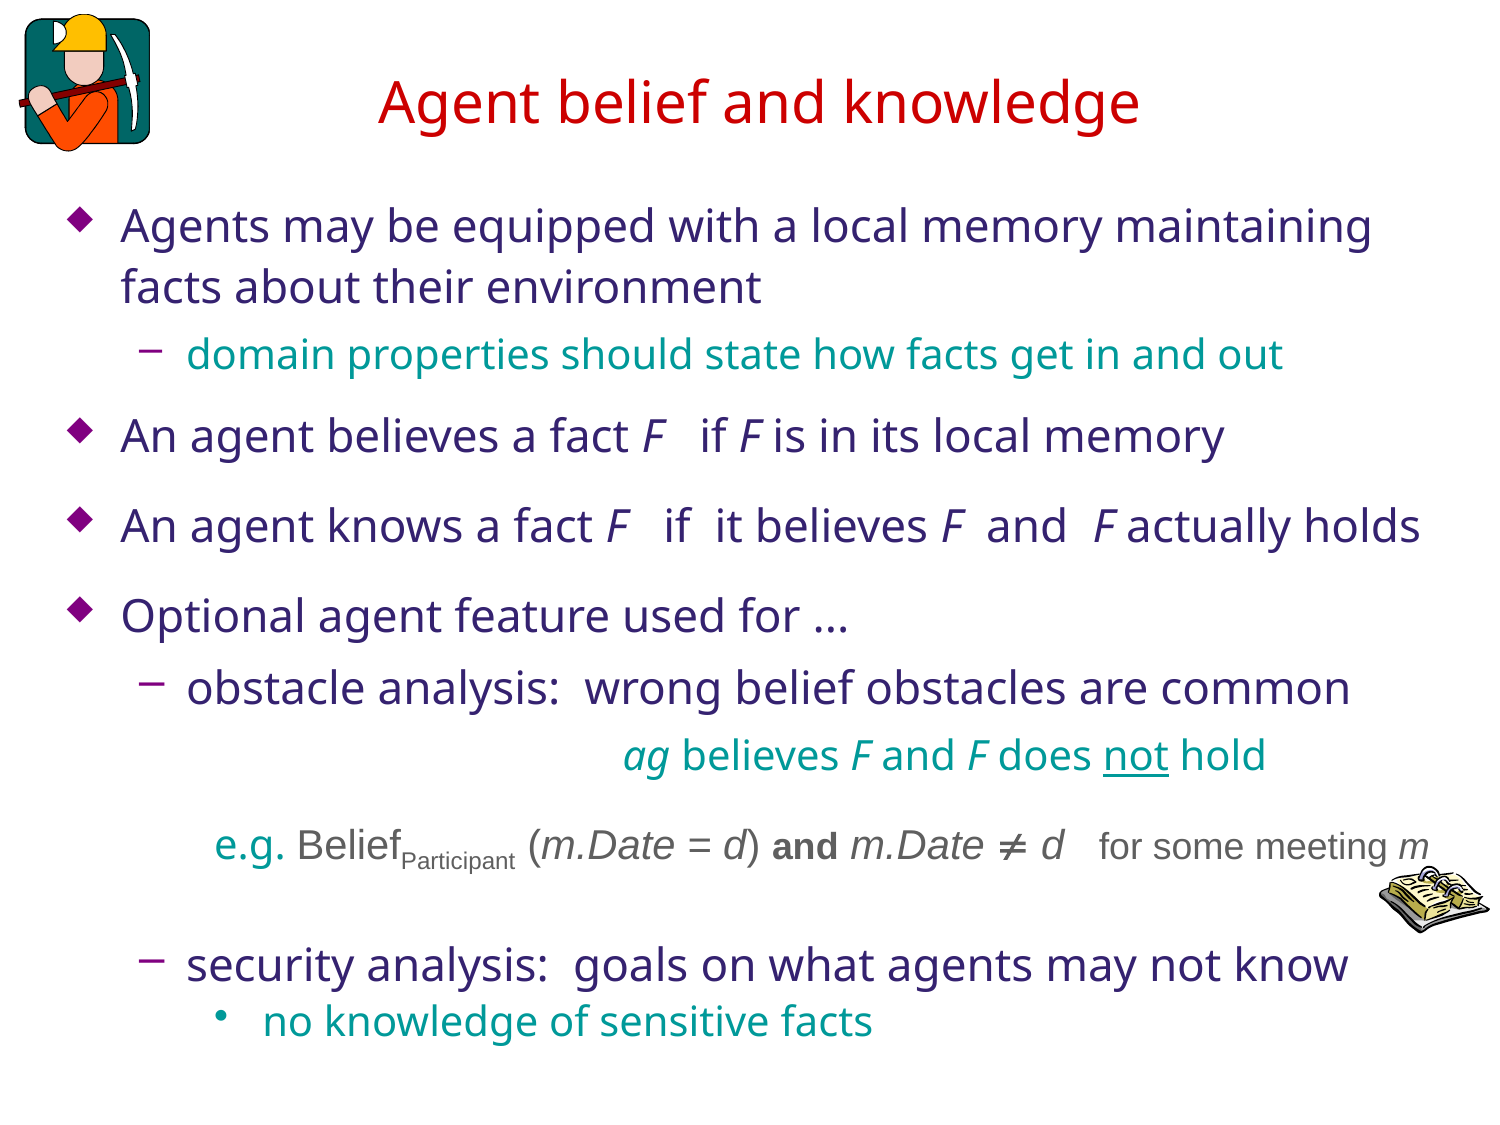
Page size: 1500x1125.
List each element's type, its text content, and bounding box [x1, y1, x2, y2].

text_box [18, 13, 150, 156]
title Agent belief and knowledge [151, 37, 1470, 163]
picture [1378, 864, 1491, 935]
list Agents may be equipped with a local memory maintaining facts about their environment domain properties should state how facts get in and out An agent believes a fact F if F is in its local memory An agent knows a fact F if it believes F and F actually holds Optional agent feature used for ... obstacle analysis: wrong belief obstacles are common ag believes F and F does not hold e.g. BeliefParticipant (m.Date = d) and m.Date ¹ d for some meeting m security analysis: goals on what agents may not know no knowledge of sensitive facts [48, 210, 1485, 1027]
